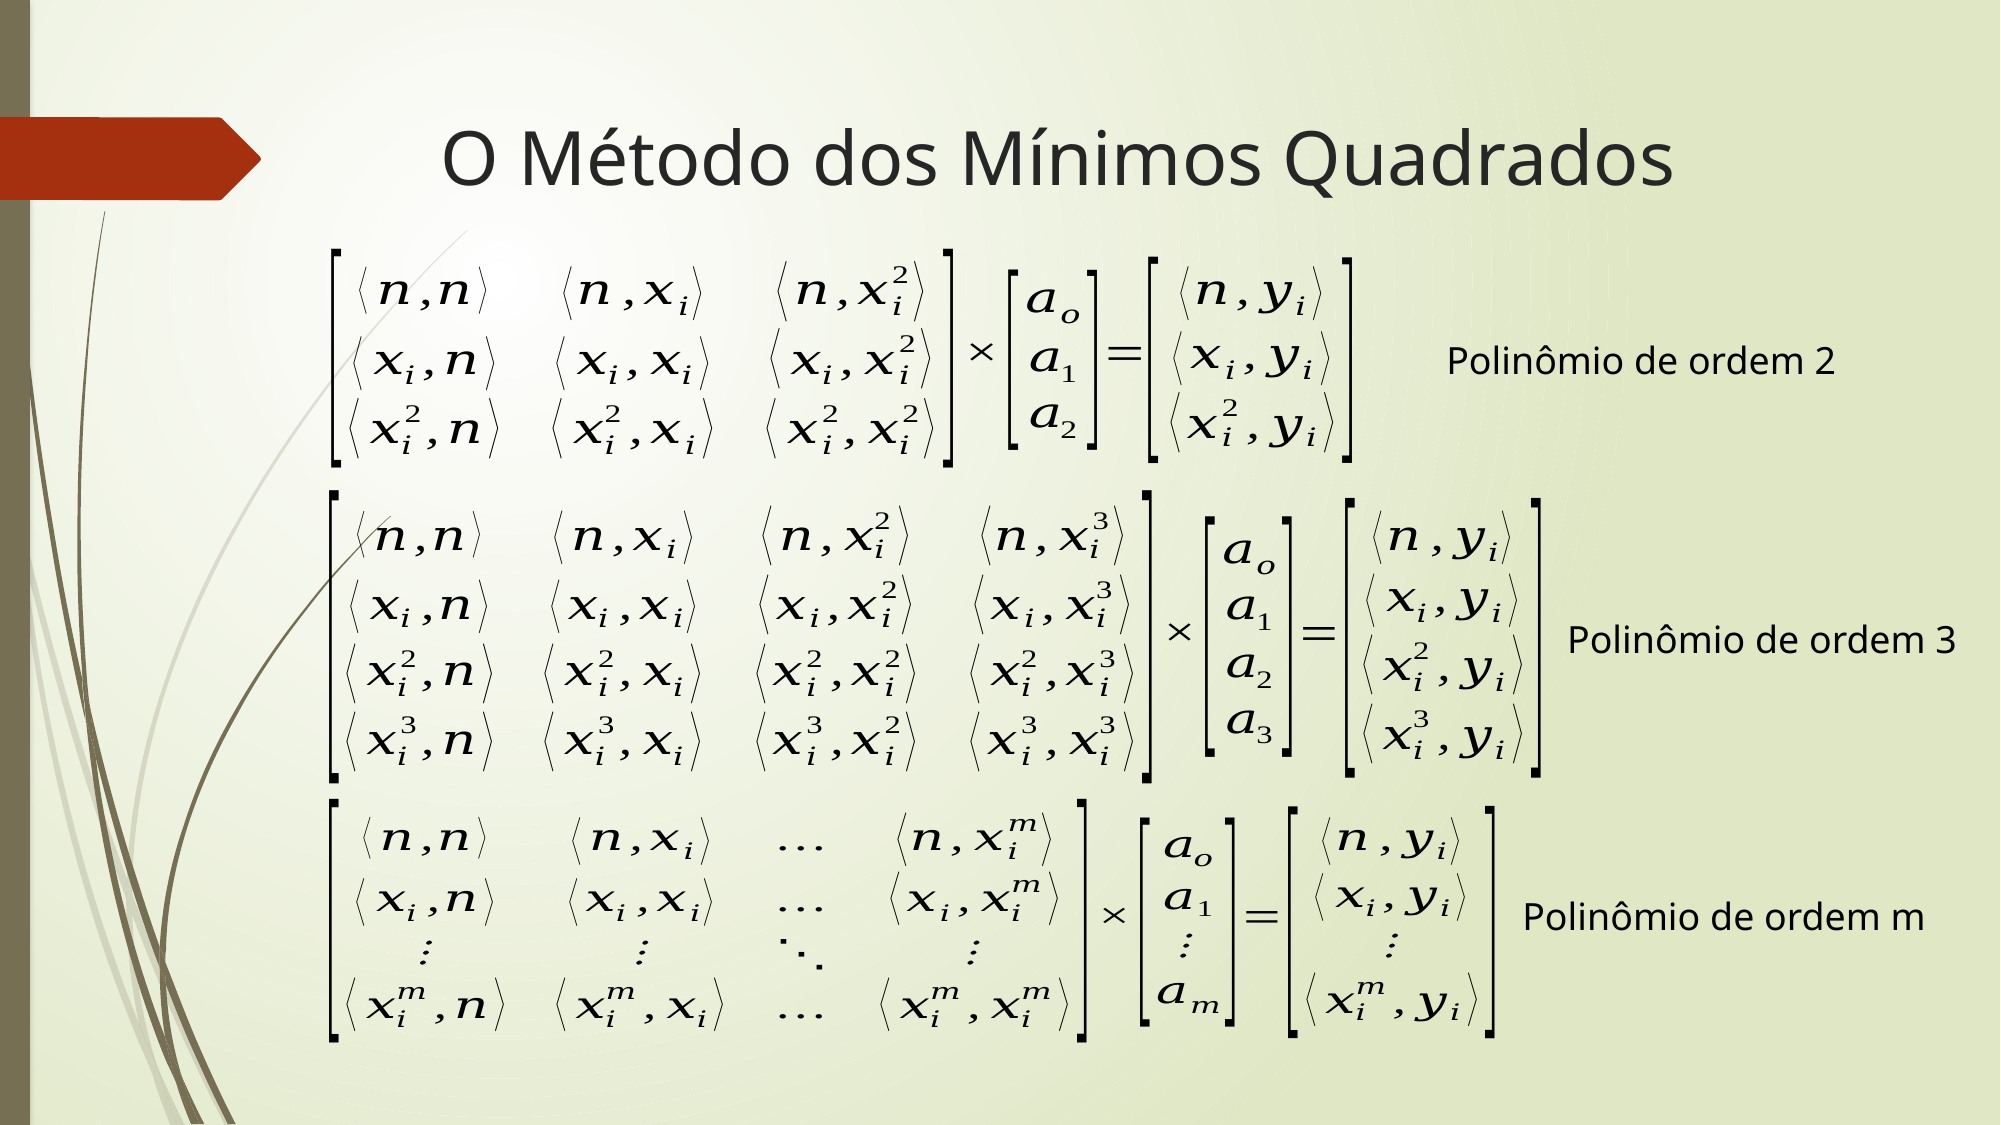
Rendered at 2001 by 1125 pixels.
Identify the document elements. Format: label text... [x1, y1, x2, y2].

text_box Polinômio de ordem 2 [1431, 329, 1852, 390]
title O Método dos Mínimos Quadrados [425, 102, 1888, 313]
text_box Polinômio de ordem 3 [1552, 608, 1973, 668]
text_box Polinômio de ordem m [1507, 885, 1941, 946]
